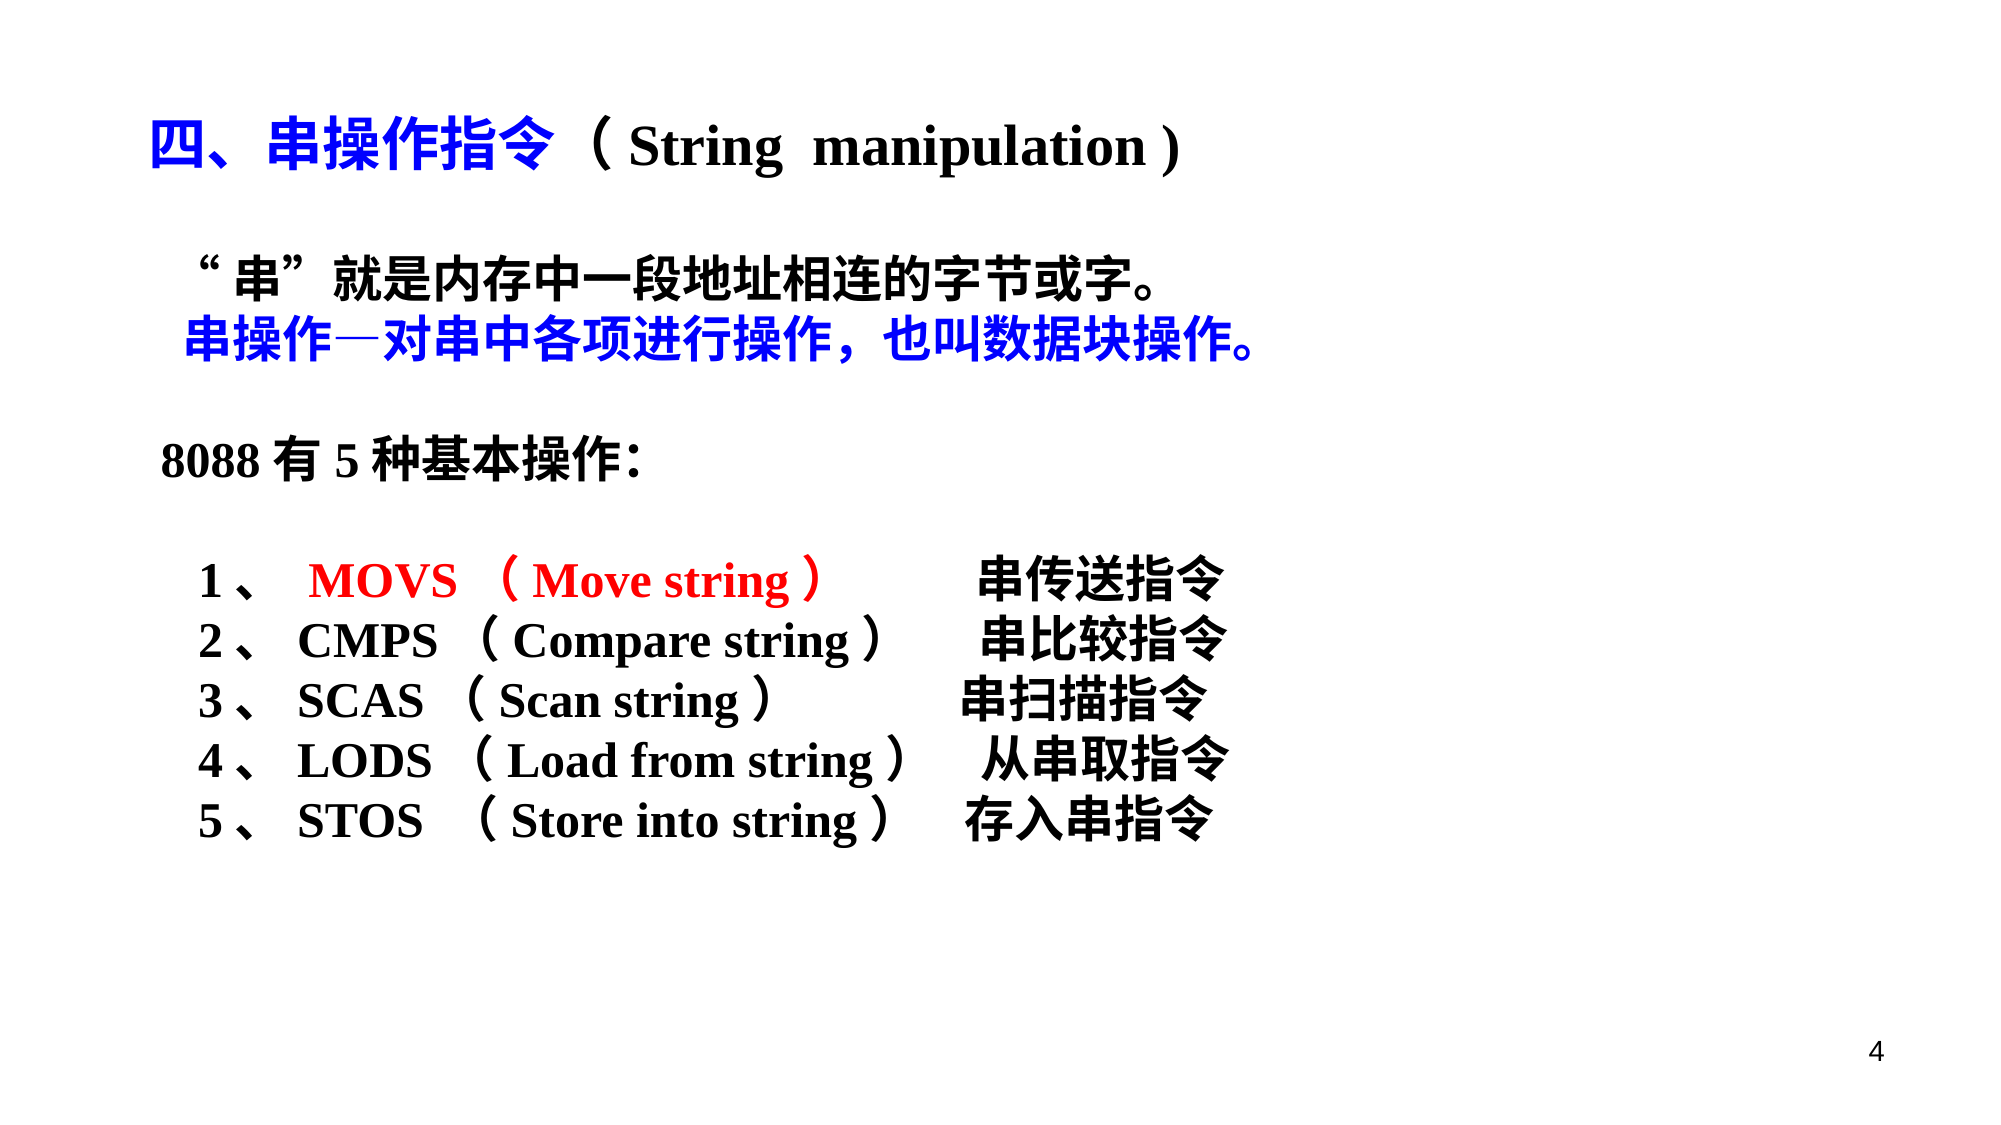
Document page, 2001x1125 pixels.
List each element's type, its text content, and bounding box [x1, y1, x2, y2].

text_box 四、串操作指令（String manipulation ) “串”就是内存中一段地址相连的字节或字。 串操作—对串中各项进行操作，也叫数据块操作。 8088有5种基本操作： 1、 MOVS（Move string） 串传送指令 2、CMPS（Compare string） 串比较指令 3、SCAS（Scan string） 串扫描指令 4、LODS（Load from string） 从串取指令 5、STOS （Store into string） 存入串指令 [133, 99, 1850, 915]
slide_number 4 [1433, 1024, 1901, 1103]
